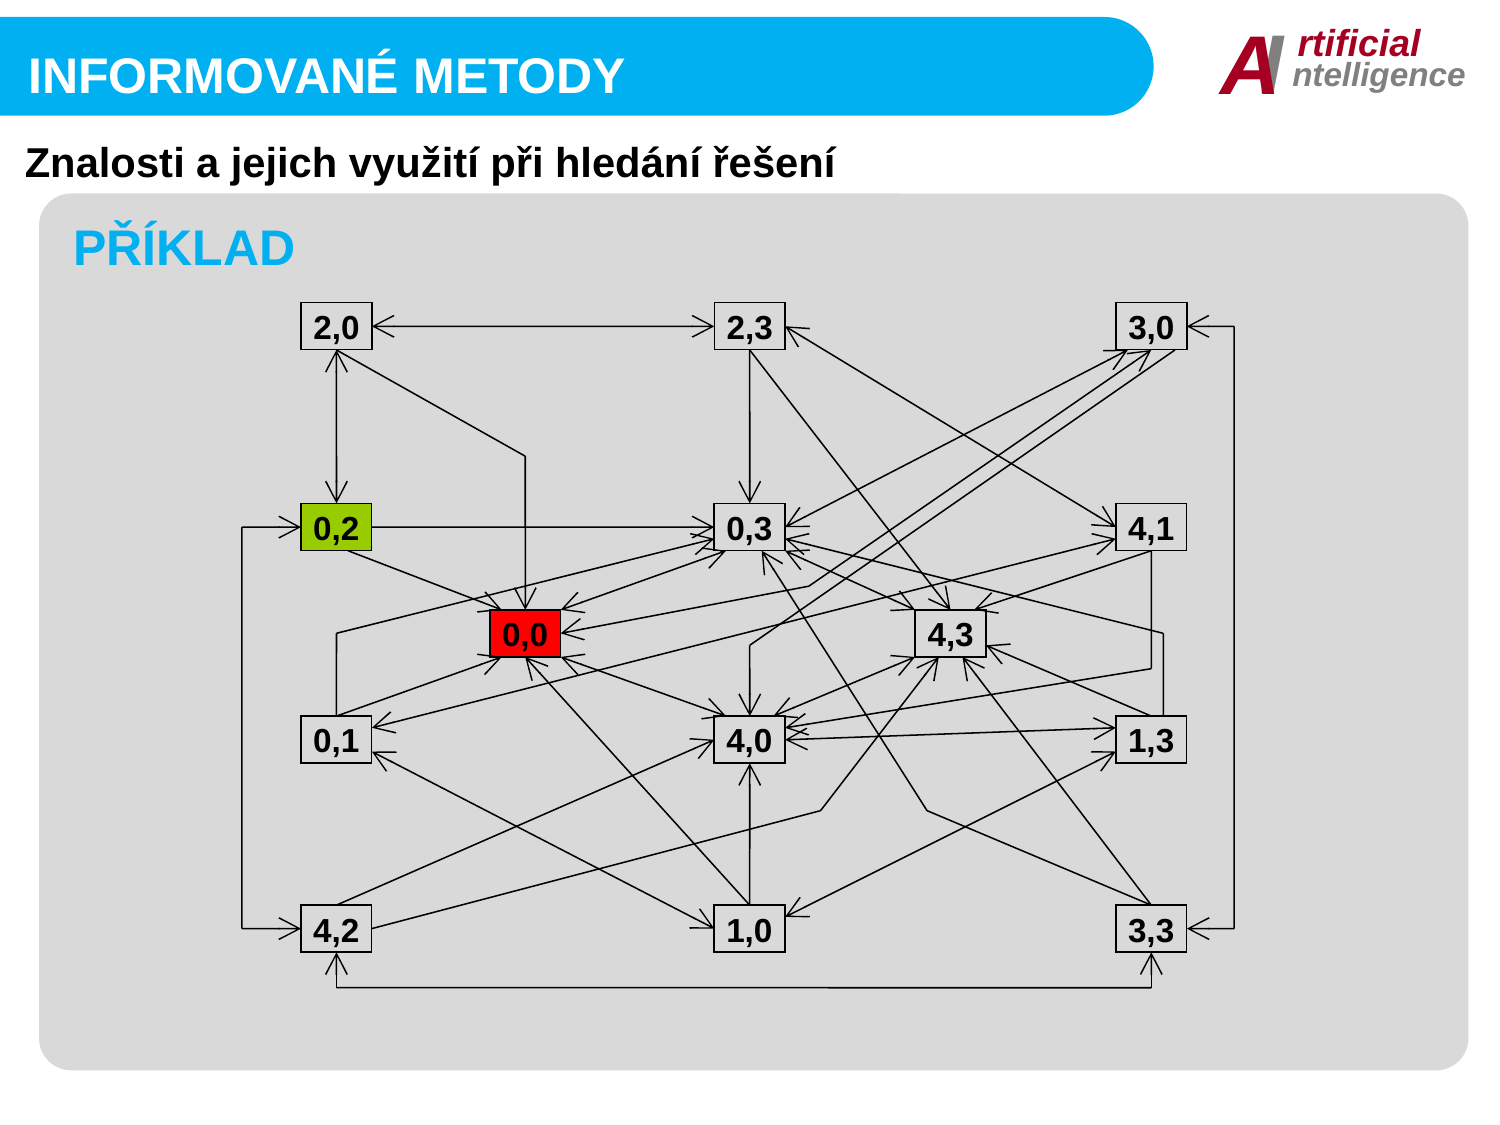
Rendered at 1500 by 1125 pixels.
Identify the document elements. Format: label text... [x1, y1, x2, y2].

text_box [985, 643, 1152, 717]
text_box [517, 738, 715, 826]
text_box [474, 596, 502, 613]
text_box [785, 549, 916, 611]
text_box 1,0 [714, 905, 785, 953]
text_box [962, 656, 1152, 905]
text_box [1057, 751, 1116, 781]
text_box 2,3 [714, 302, 786, 350]
text_box [738, 763, 762, 829]
text_box 0,1 [300, 716, 372, 764]
text_box [785, 533, 1164, 634]
text_box 0,3 [714, 503, 785, 551]
text_box [974, 592, 1014, 614]
text_box [927, 585, 951, 610]
text_box [325, 952, 348, 987]
text_box [785, 713, 866, 732]
text_box [560, 653, 727, 720]
text_box [560, 590, 786, 641]
text_box [738, 645, 762, 717]
text_box [1139, 952, 1163, 987]
text_box [325, 350, 348, 504]
text_box [241, 917, 302, 940]
text_box [1020, 717, 1116, 740]
text_box 4,1 [1115, 503, 1187, 551]
text_box [560, 547, 727, 614]
text_box 0,2 [300, 503, 372, 551]
text_box [785, 781, 1056, 918]
text_box [336, 533, 715, 634]
text_box [1186, 917, 1234, 940]
text_box [514, 587, 537, 610]
text_box [371, 515, 715, 535]
text_box [0, 19, 1152, 114]
text_box [525, 656, 633, 775]
text_box PŘÍKLAD [58, 208, 325, 283]
text_box [853, 349, 1152, 555]
text_box [785, 727, 877, 751]
text_box [371, 683, 548, 734]
text_box [337, 653, 502, 717]
text_box 3,0 [1116, 302, 1187, 350]
text_box informované metody [13, 36, 642, 111]
text_box 1,3 [1115, 716, 1187, 764]
text_box 2,0 [301, 302, 372, 350]
text_box Znalosti a jejich využití při hledání řešení [10, 128, 890, 193]
text_box [785, 326, 963, 435]
text_box [39, 193, 1469, 1071]
text_box [738, 351, 762, 504]
text_box [371, 314, 715, 338]
text_box 4,0 [714, 716, 785, 764]
text_box 0,0 [489, 609, 561, 657]
text_box [998, 456, 1116, 528]
text_box [371, 751, 715, 929]
text_box [1186, 314, 1234, 338]
text_box 4,2 [300, 905, 372, 953]
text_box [1219, 10, 1483, 113]
text_box [820, 656, 939, 811]
text_box [773, 655, 916, 718]
text_box [785, 349, 1128, 528]
text_box 4,3 [915, 609, 986, 657]
text_box [953, 533, 1116, 580]
text_box 3,3 [1115, 905, 1187, 953]
text_box [241, 515, 302, 539]
text_box [761, 550, 847, 685]
